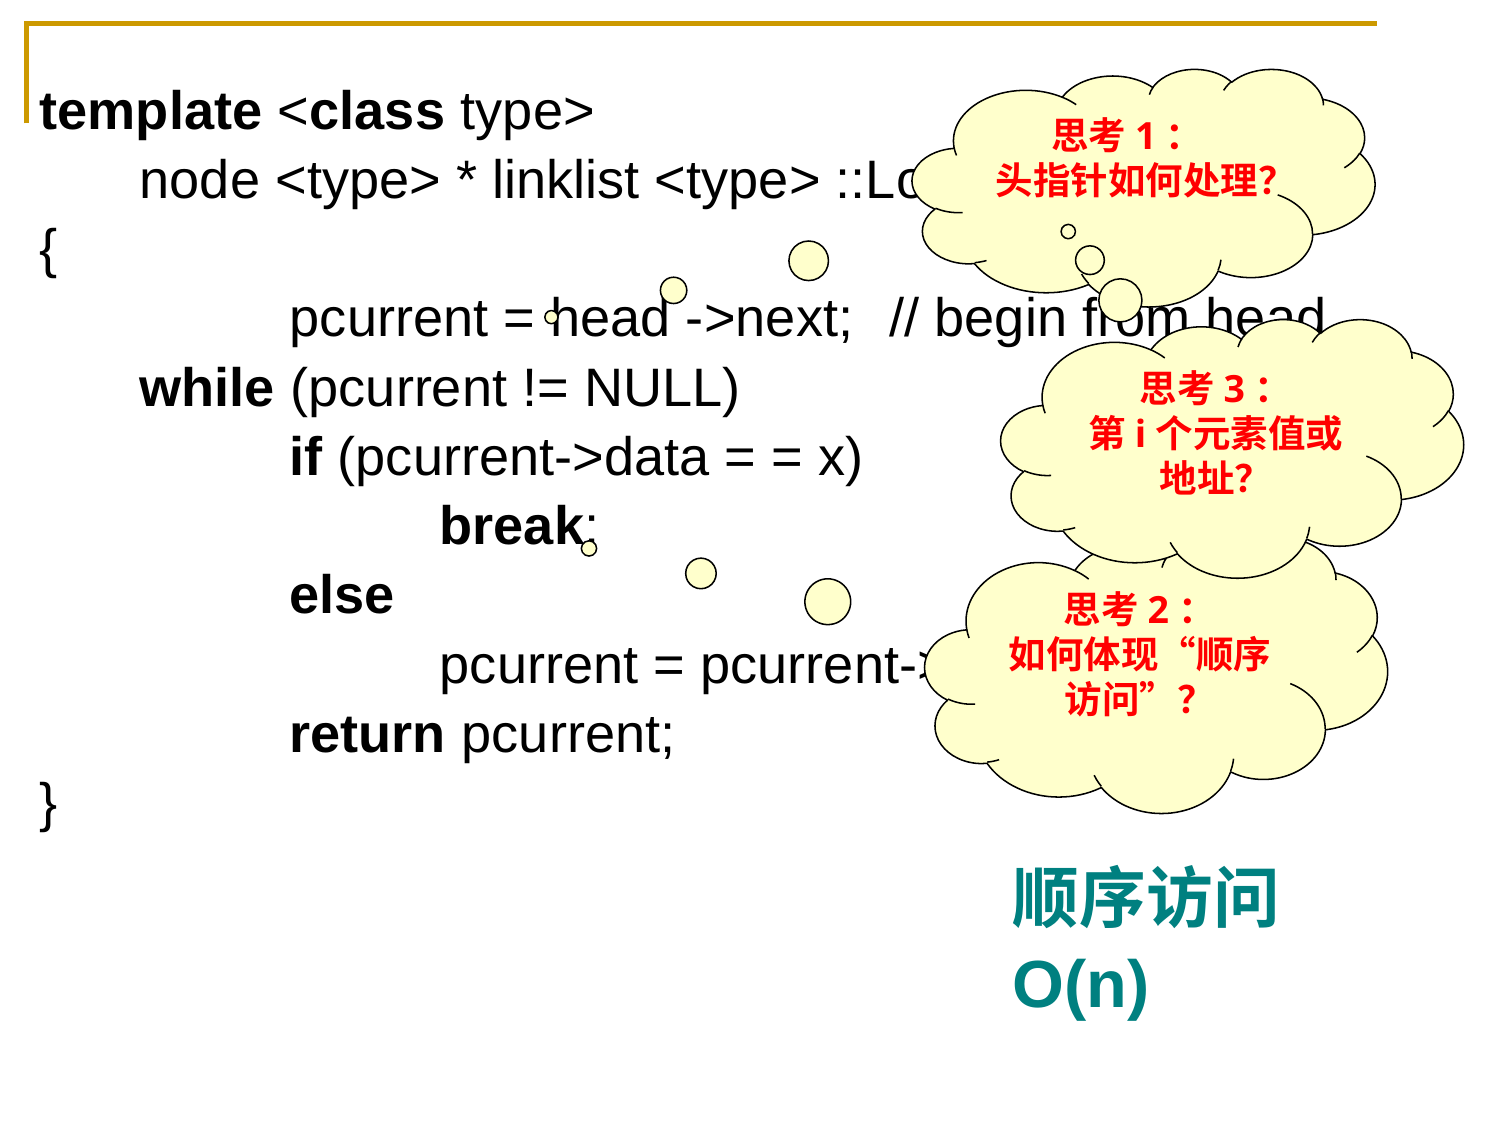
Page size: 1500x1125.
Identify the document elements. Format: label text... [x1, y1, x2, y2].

text_box 思考2： 如何体现“顺序访问”？ [804, 578, 851, 625]
text_box 思考3： 第i个元素值或地址？ [1000, 319, 1464, 579]
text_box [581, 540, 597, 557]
text_box template <class type> node <type> * linklist <type> ::Locate( type & x) { pcurrent = head ->next; // begin from head while (pcurrent != NULL) if (pcurrent->data = = x) // find the first break; else pcurrent = pcurrent->next; return pcurrent; } [24, 75, 1463, 1025]
text_box 思考2： 如何体现“顺序访问”？ [685, 558, 717, 589]
text_box 思考2： 如何体现“顺序访问”？ [924, 542, 1388, 814]
text_box 顺序访问 O(n) [998, 857, 1361, 1021]
text_box 思考1： 头指针如何处理？ [660, 277, 687, 304]
text_box 思考3： 第i个元素值或地址？ [1098, 278, 1142, 322]
text_box 思考1： 头指针如何处理？ [911, 69, 1376, 308]
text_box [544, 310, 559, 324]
text_box 思考3： 第i个元素值或地址？ [1075, 245, 1105, 275]
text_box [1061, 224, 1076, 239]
text_box 思考1： 头指针如何处理？ [788, 241, 829, 281]
